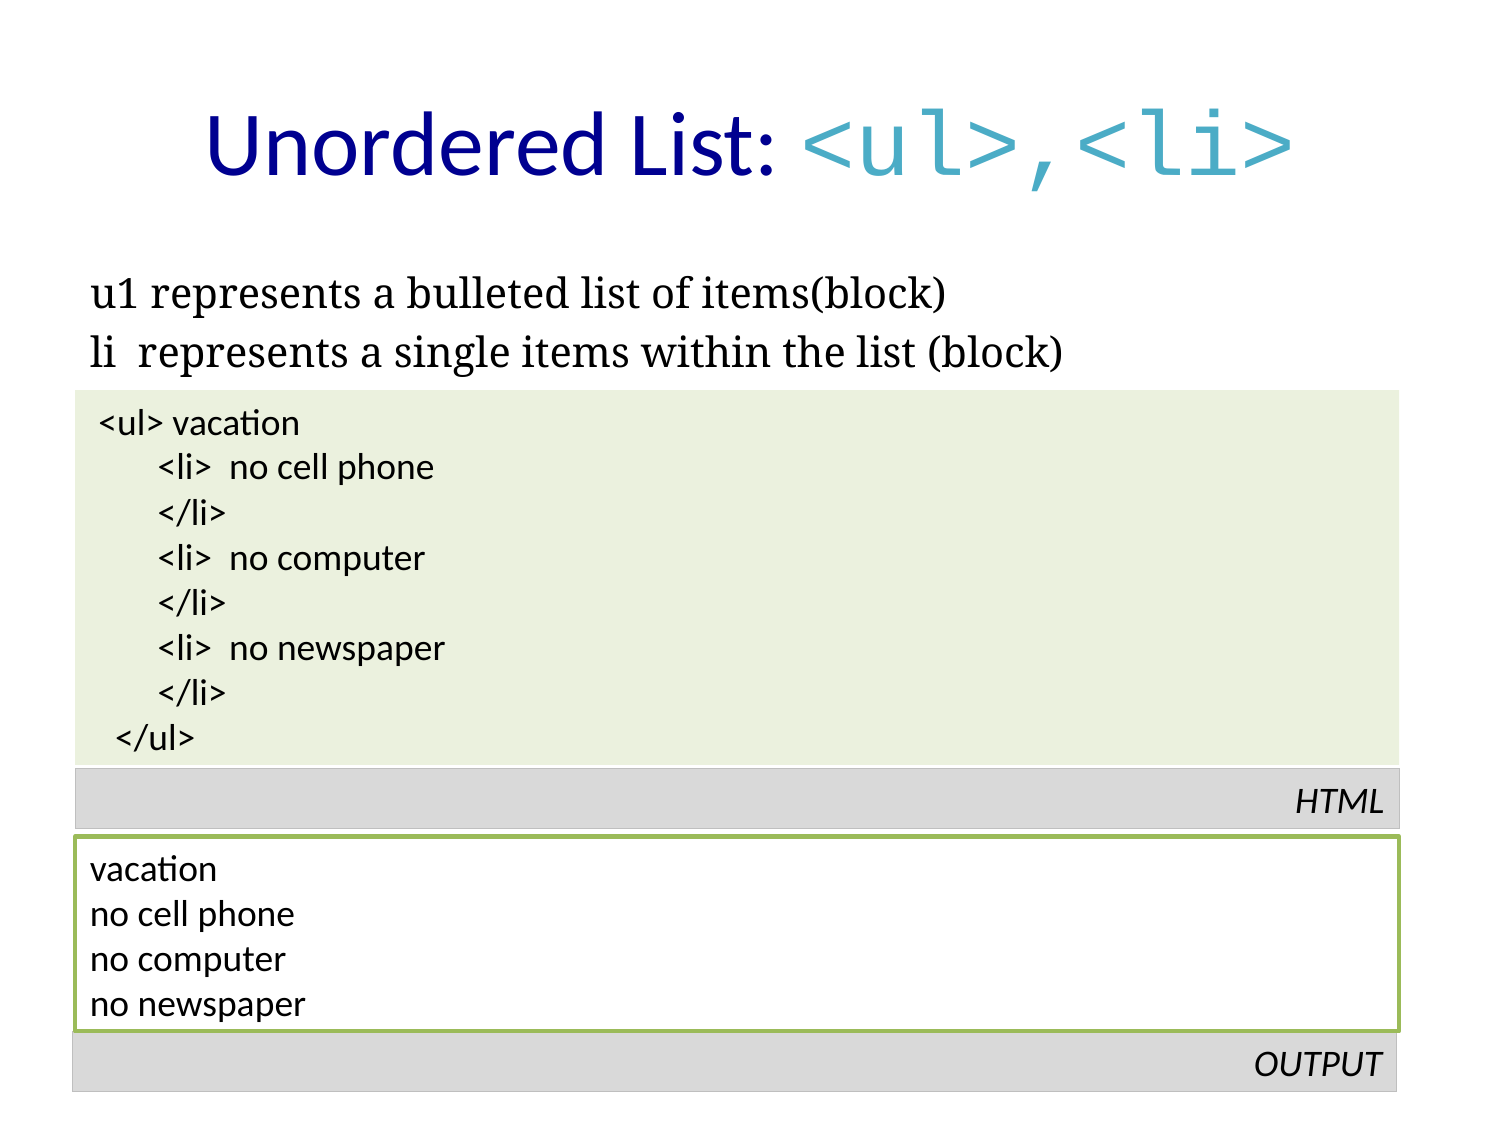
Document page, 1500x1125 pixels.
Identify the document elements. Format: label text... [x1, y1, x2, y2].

title Unordered List: <ul>,<li> [75, 45, 1425, 233]
text_box vacation no cell phone no computer no newspaper [73, 834, 1401, 1033]
text_box <ul> vacation <li> no cell phone </li> <li> no computer </li> <li> no newspaper </li> </ul> [75, 390, 1400, 765]
text_box u1 represents a bulleted list of items(block) li represents a single items within the list (block) [74, 259, 1425, 417]
text_box OUTPUT [72, 1031, 1397, 1092]
text_box HTML [75, 768, 1400, 829]
